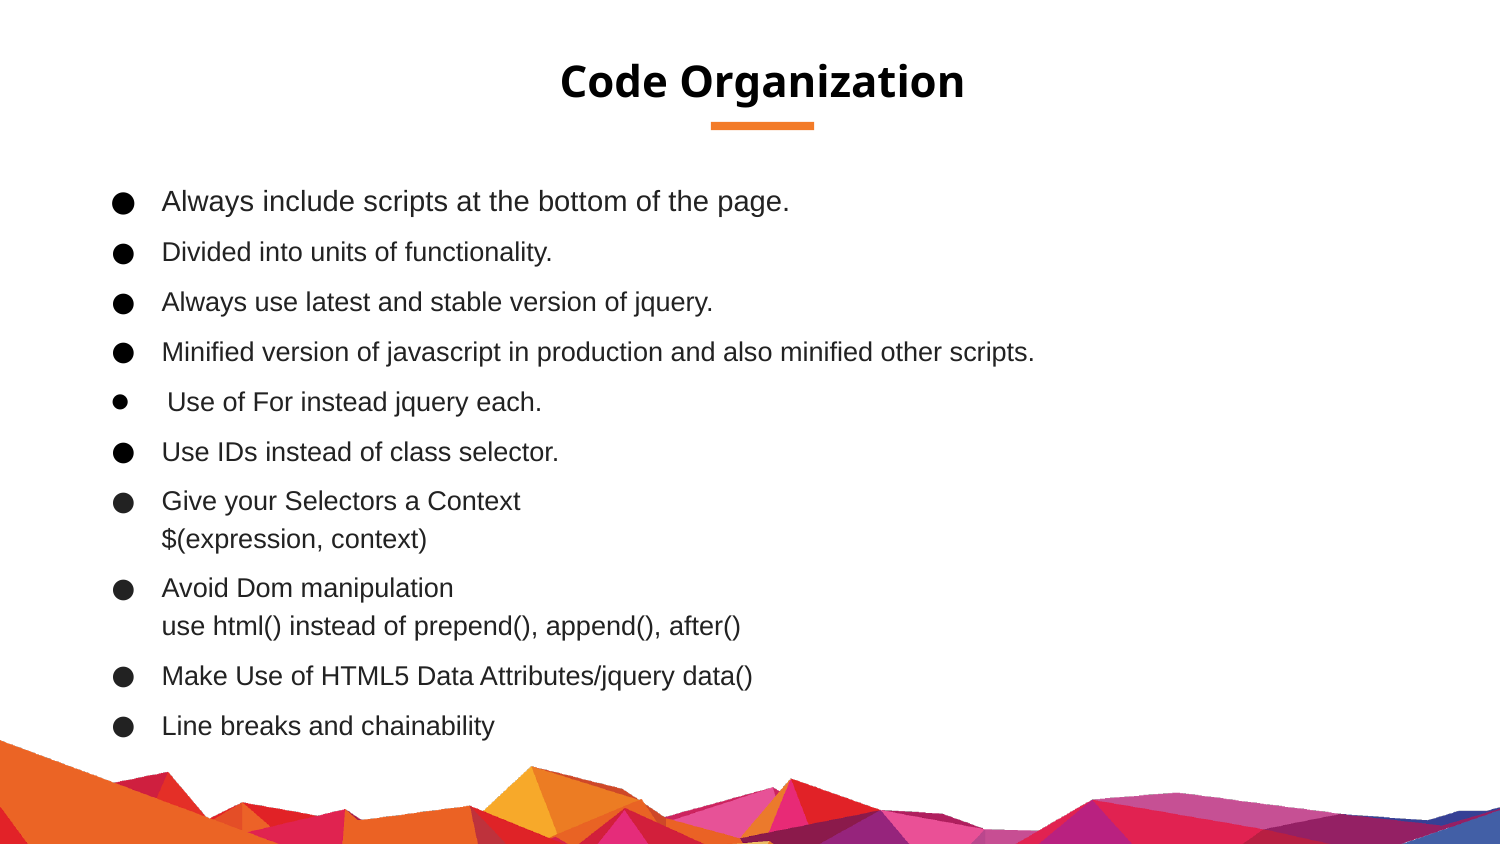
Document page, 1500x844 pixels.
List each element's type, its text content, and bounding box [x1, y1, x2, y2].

text_box Always include scripts at the bottom of the page. Divided into units of functionality. Always use latest and stable version of jquery. Minified version of javascript in production and also minified other scripts. Use of For instead jquery each. Use IDs instead of class selector. Give your Selectors a Context $(expression, context) Avoid Dom manipulation use html() instead of prepend(), append(), after() Make Use of HTML5 Data Attributes/jquery data() Line breaks and chainability [71, 161, 1422, 819]
title Code Organization [94, 39, 1431, 110]
picture [0, 740, 1500, 844]
